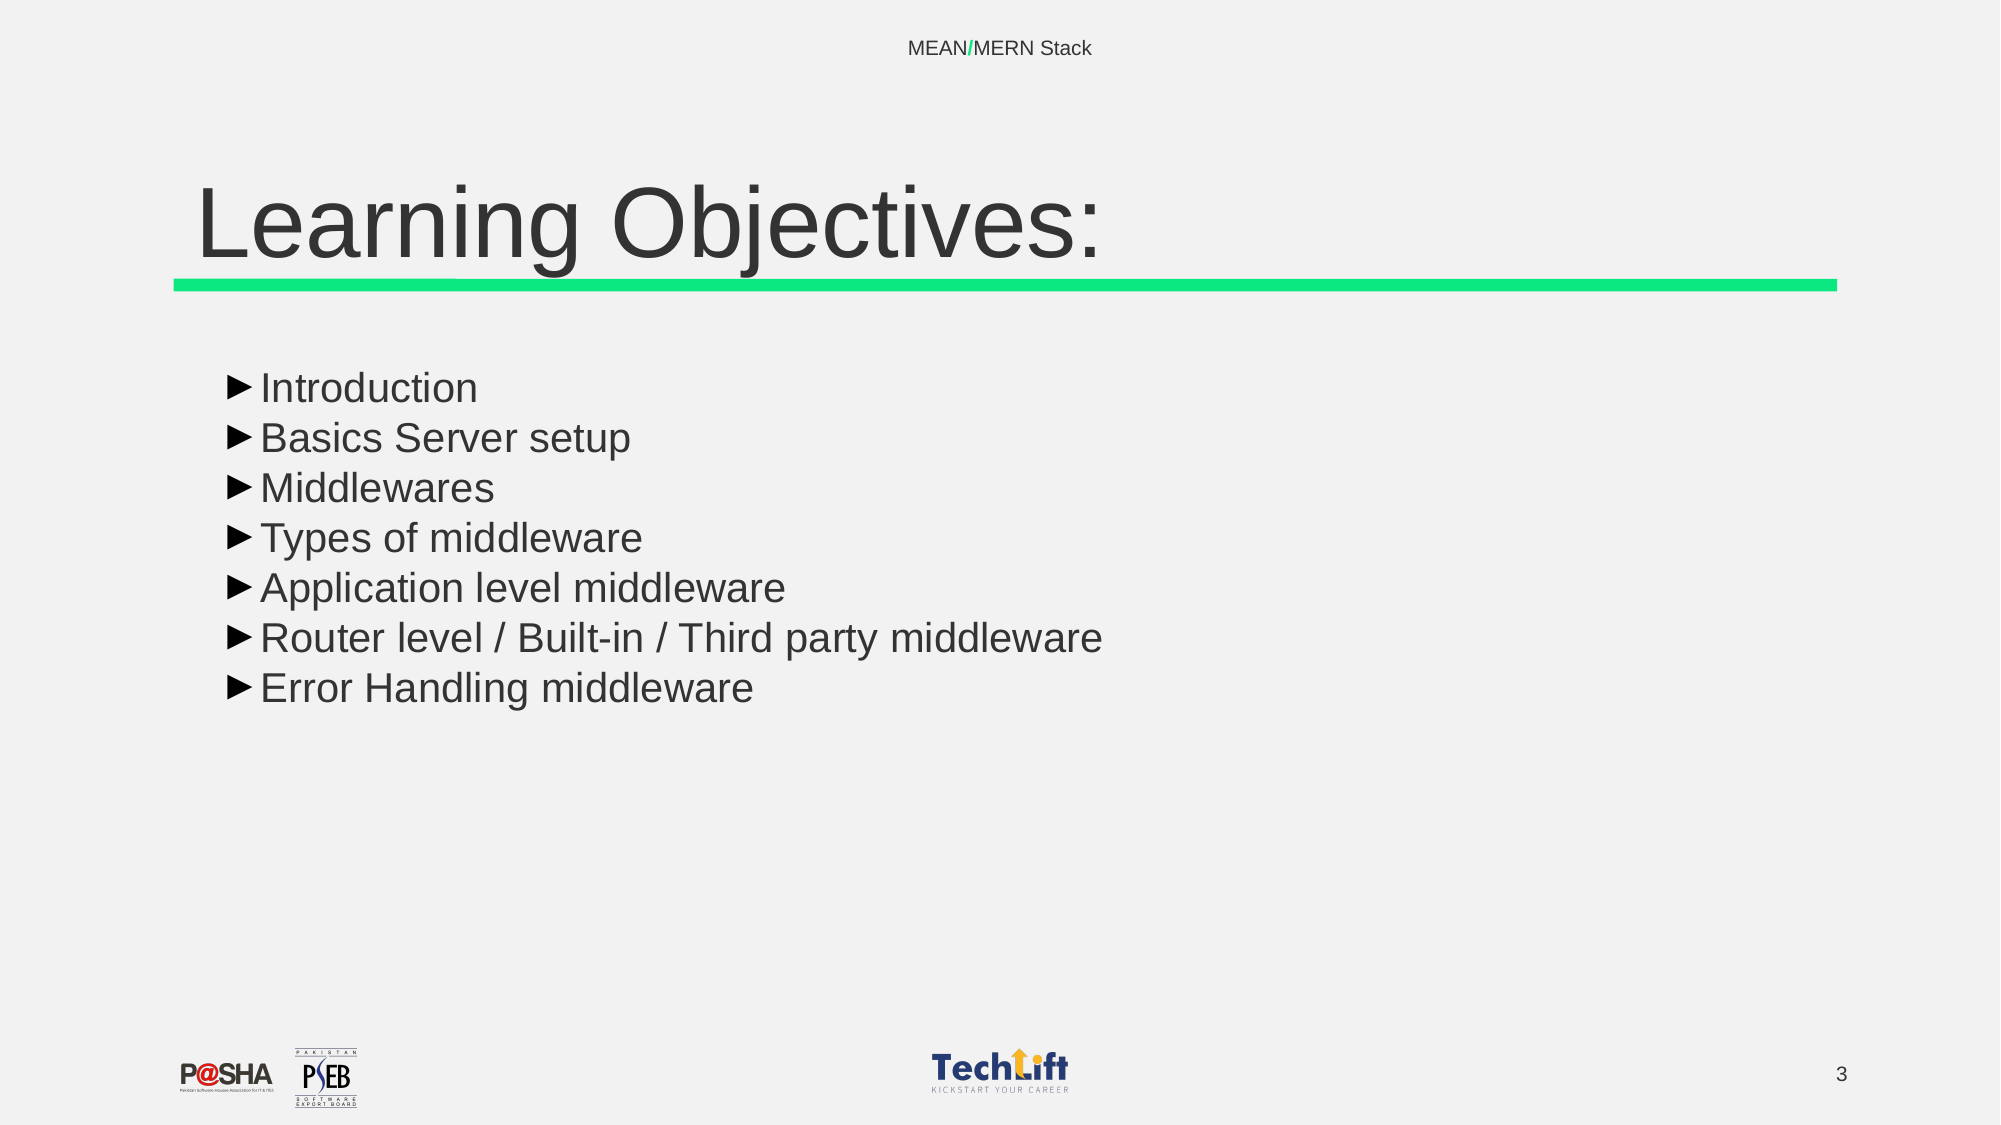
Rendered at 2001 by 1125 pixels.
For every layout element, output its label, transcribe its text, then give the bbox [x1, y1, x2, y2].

picture [180, 1063, 274, 1093]
footer MEAN/MERN Stack [662, 17, 1338, 77]
slide_number ‹#› [1412, 1042, 1863, 1103]
title Learning Objectives: [180, 47, 1830, 285]
picture [295, 1048, 357, 1108]
list Introduction Basics Server setup Middlewares Types of middleware Application level middleware Router level / Built-in / Third party middleware Error Handling middleware [180, 302, 1830, 963]
picture [932, 1048, 1068, 1093]
